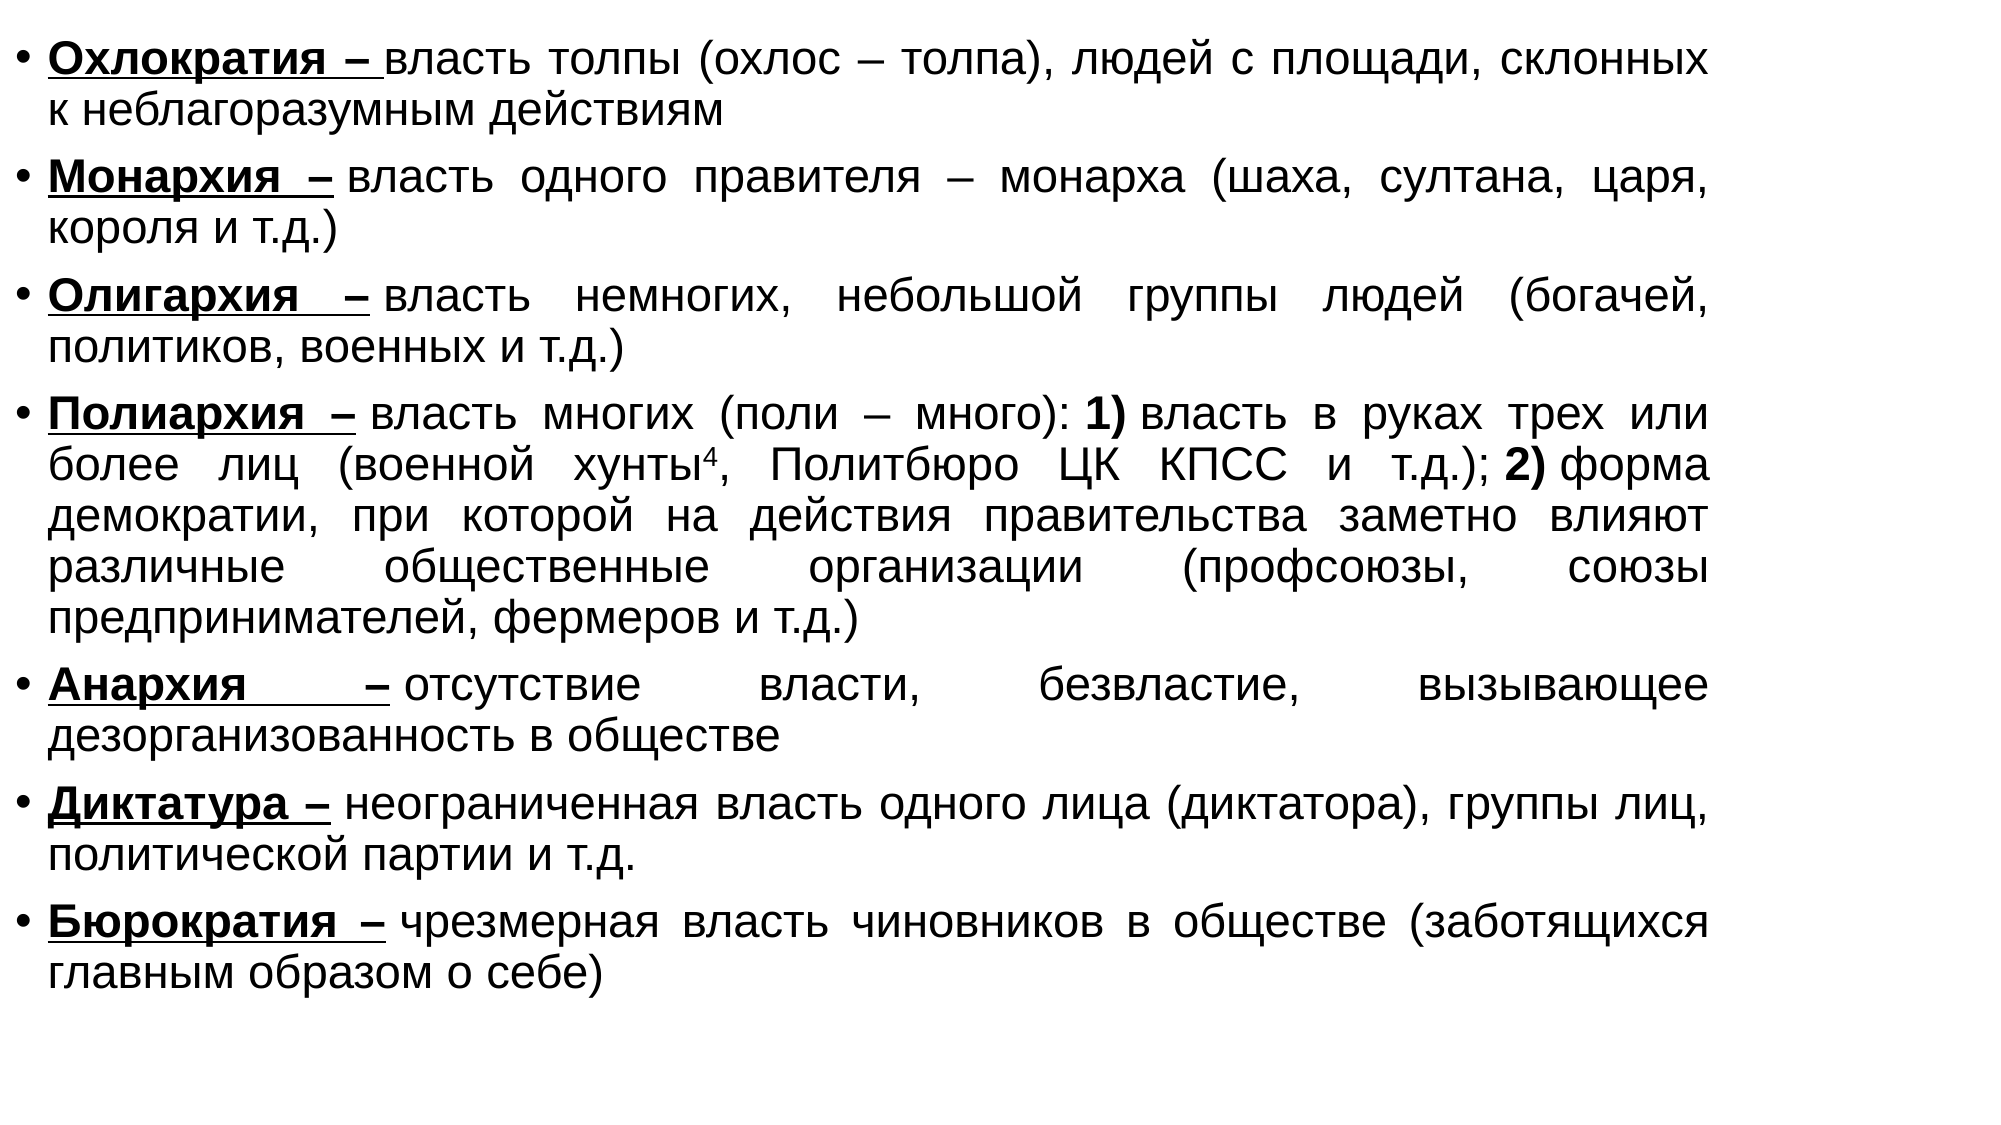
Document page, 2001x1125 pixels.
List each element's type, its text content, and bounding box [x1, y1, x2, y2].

list Охлократия – власть толпы (охлос – толпа), людей с площади, склонных к неблагоразумным действиям Монархия – власть одного правителя – монарха (шаха, султана, царя, короля и т.д.) Олигархия – власть немногих, небольшой группы людей (богачей, политиков, военных и т.д.) Полиархия – власть многих (поли – много): 1) власть в руках трех или более лиц (военной хунты4, Политбюро ЦК КПСС и т.д.); 2) форма демократии, при которой на действия правительства заметно влияют различные общественные организации (профсоюзы, союзы предпринимателей, фермеров и т.д.) Анархия – отсутствие власти, безвластие, вызывающее дезорганизованность в обществе Диктатура – неограниченная власть одного лица (диктатора), группы лиц, политической партии и т.д. Бюрократия – чрезмерная власть чиновников в обществе (заботящихся главным образом о себе) [0, 26, 1725, 1014]
